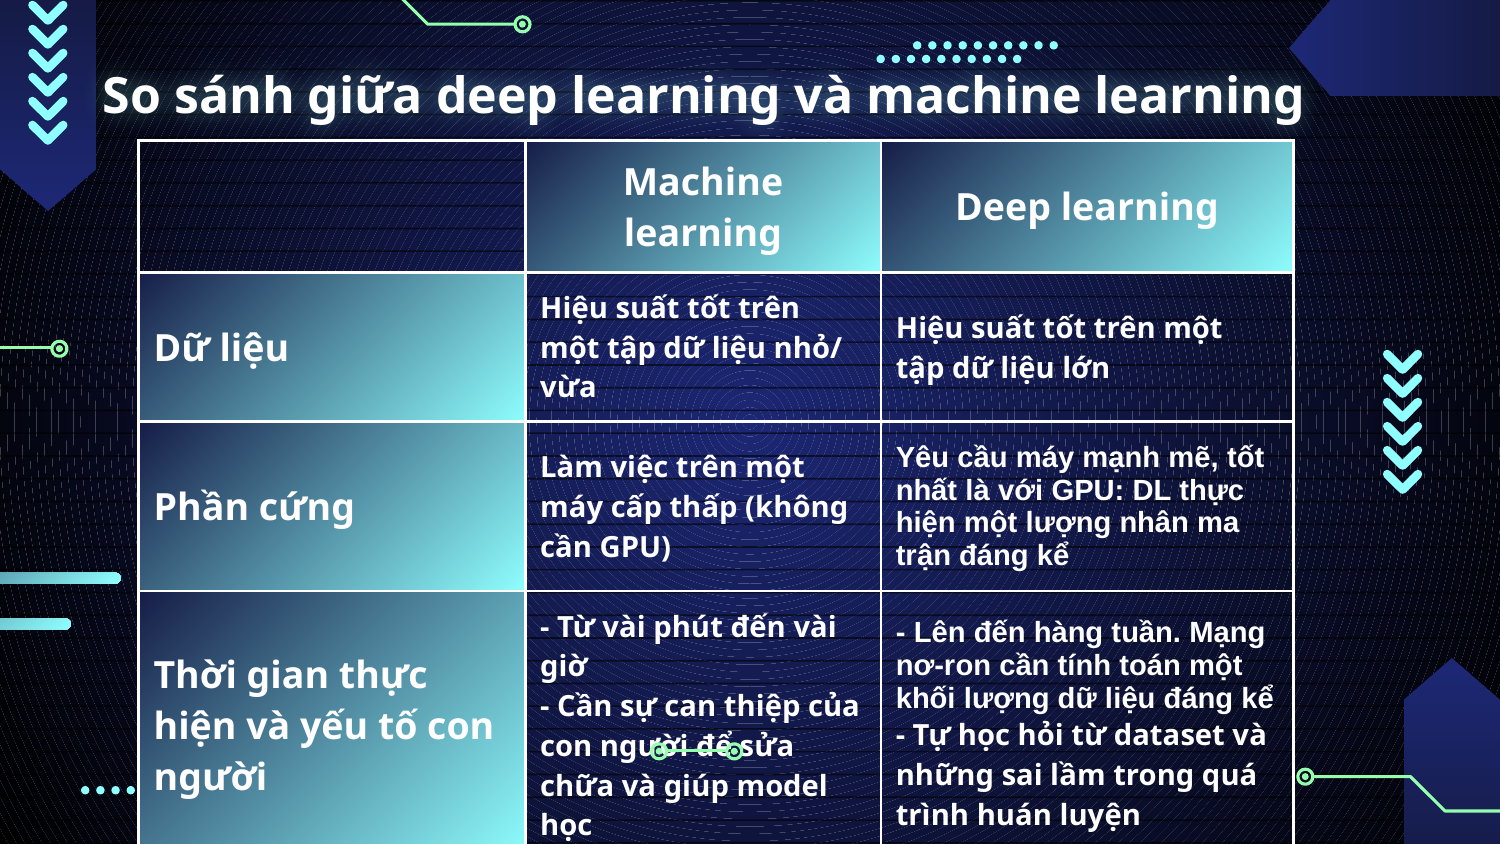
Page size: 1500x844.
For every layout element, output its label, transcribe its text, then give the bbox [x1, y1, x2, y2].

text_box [1330, 401, 1476, 442]
table_cell Phần cứng [140, 423, 524, 590]
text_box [0, 572, 121, 630]
table_cell Hiệu suất tốt trên một tập dữ liệu nhỏ/ vừa [527, 274, 880, 420]
table_cell Dữ liệu [140, 274, 524, 420]
table_cell - Từ vài phút đến vài giờ - Cần sự can thiệp của con người để sửa chữa và giúp model học [527, 592, 880, 844]
table_cell Yêu cầu máy mạnh mẽ, tốt nhất là với GPU: DL thực hiện một lượng nhân ma trận đáng kể [882, 423, 1292, 590]
table_cell Thời gian thực hiện và yếu tố con người [140, 592, 524, 844]
table_header Machine learning [527, 142, 880, 271]
table_cell Hiệu suất tốt trên một tập dữ liệu lớn [882, 274, 1292, 420]
table_header [140, 142, 524, 271]
table_header Deep learning [882, 142, 1292, 271]
title So sánh giữa deep learning và machine learning [70, 46, 1337, 141]
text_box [688, 705, 706, 797]
table_cell - Lên đến hàng tuần. Mạng nơ-ron cần tính toán một khối lượng dữ liệu đáng kể - Tự học hỏi từ dataset và những sai lầm trong quá trình huán luyện [882, 592, 1292, 844]
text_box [876, 40, 1059, 64]
table_cell Làm việc trên một máy cấp thấp (không cần GPU) [527, 423, 880, 590]
